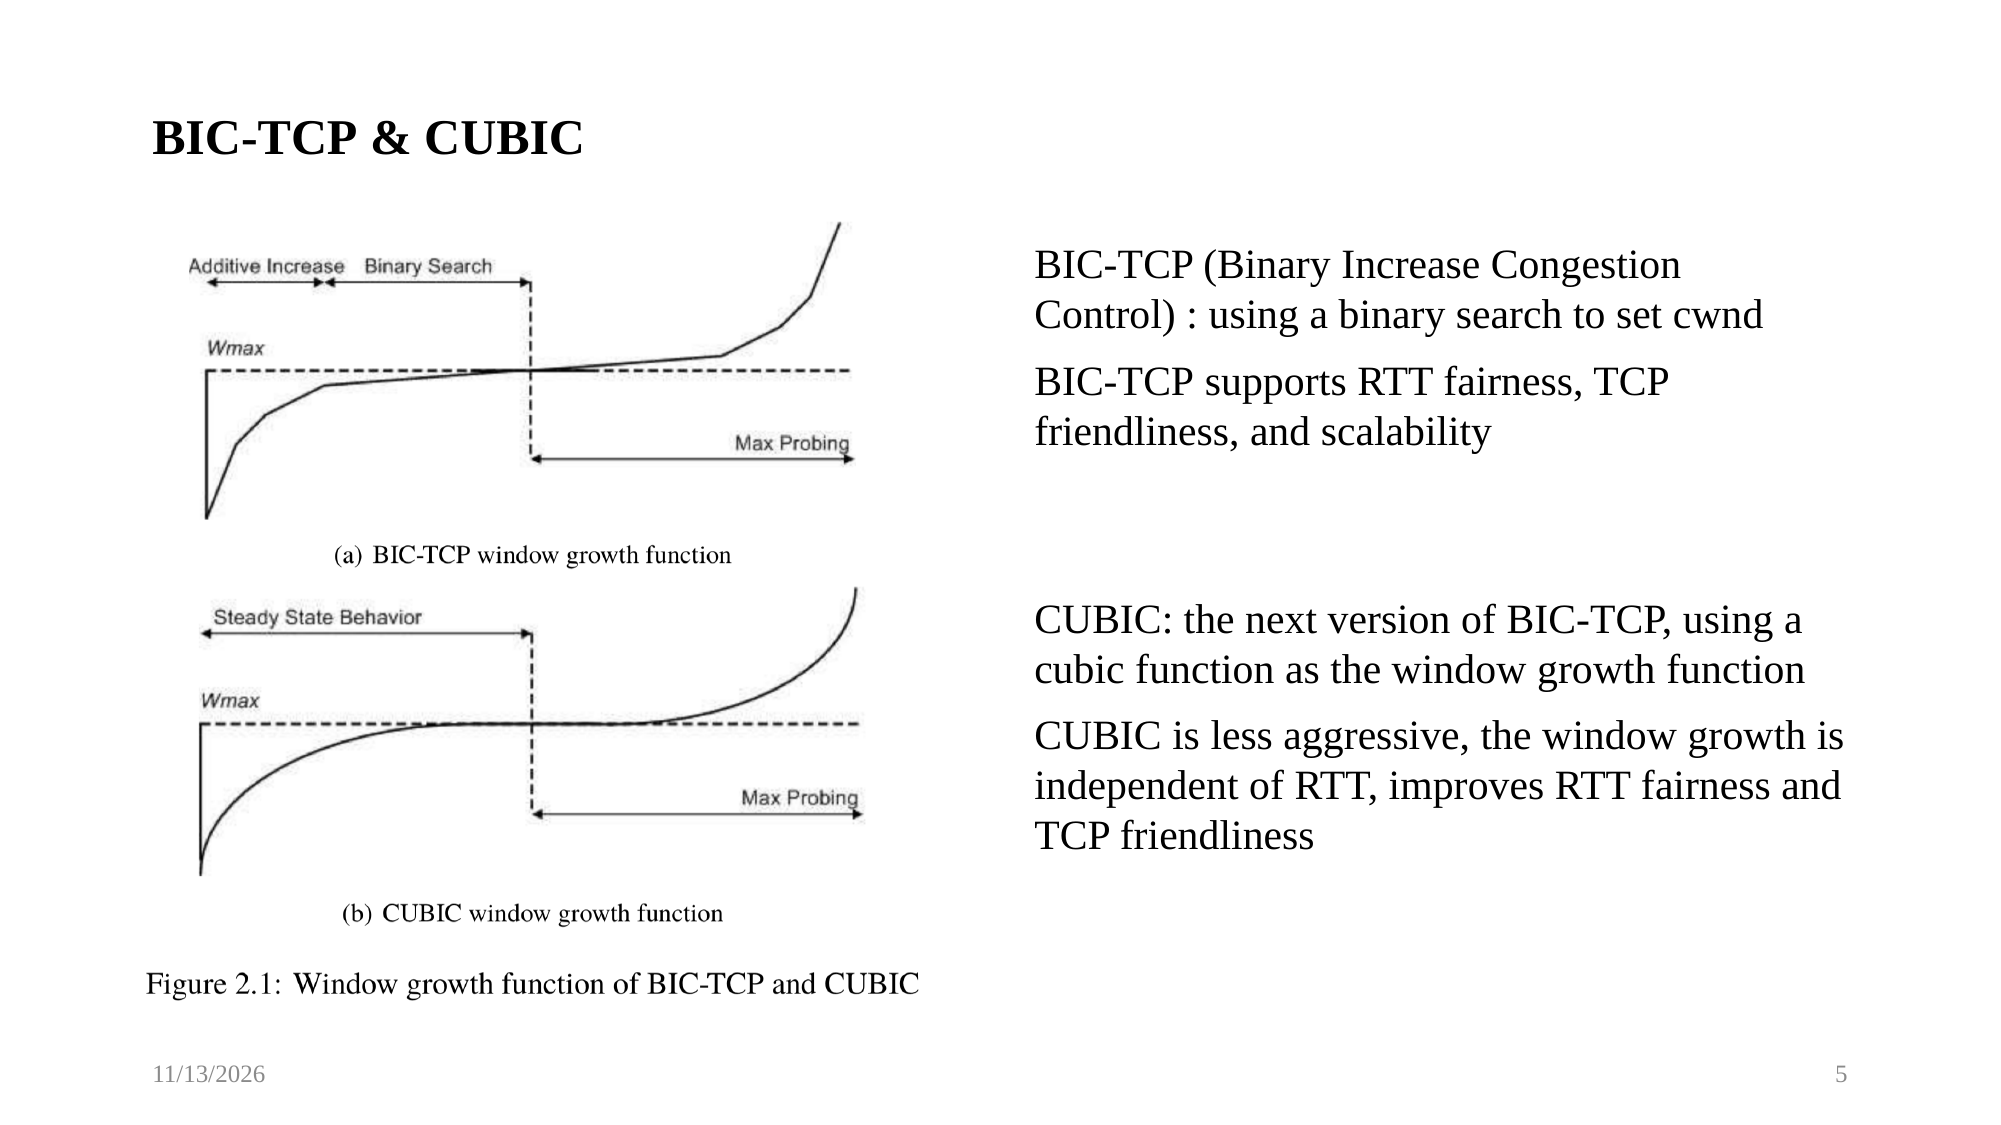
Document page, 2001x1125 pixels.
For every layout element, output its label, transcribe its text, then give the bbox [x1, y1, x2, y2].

text_box CUBIC: the next version of BIC-TCP, using a cubic function as the window growth function [1019, 584, 1863, 700]
text_box CUBIC is less aggressive, the window growth is independent of RTT, improves RTT fairness and TCP friendliness [1019, 700, 1863, 866]
slide_number 5 [1412, 1042, 1863, 1103]
text_box BIC-TCP supports RTT fairness, TCP friendliness, and scalability [1019, 346, 1863, 462]
picture [137, 192, 932, 1014]
text_box BIC-TCP (Binary Increase Congestion Control) : using a binary search to set cwnd [1019, 229, 1863, 345]
text_box BIC-TCP & CUBIC [137, 97, 699, 172]
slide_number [137, 1042, 588, 1103]
